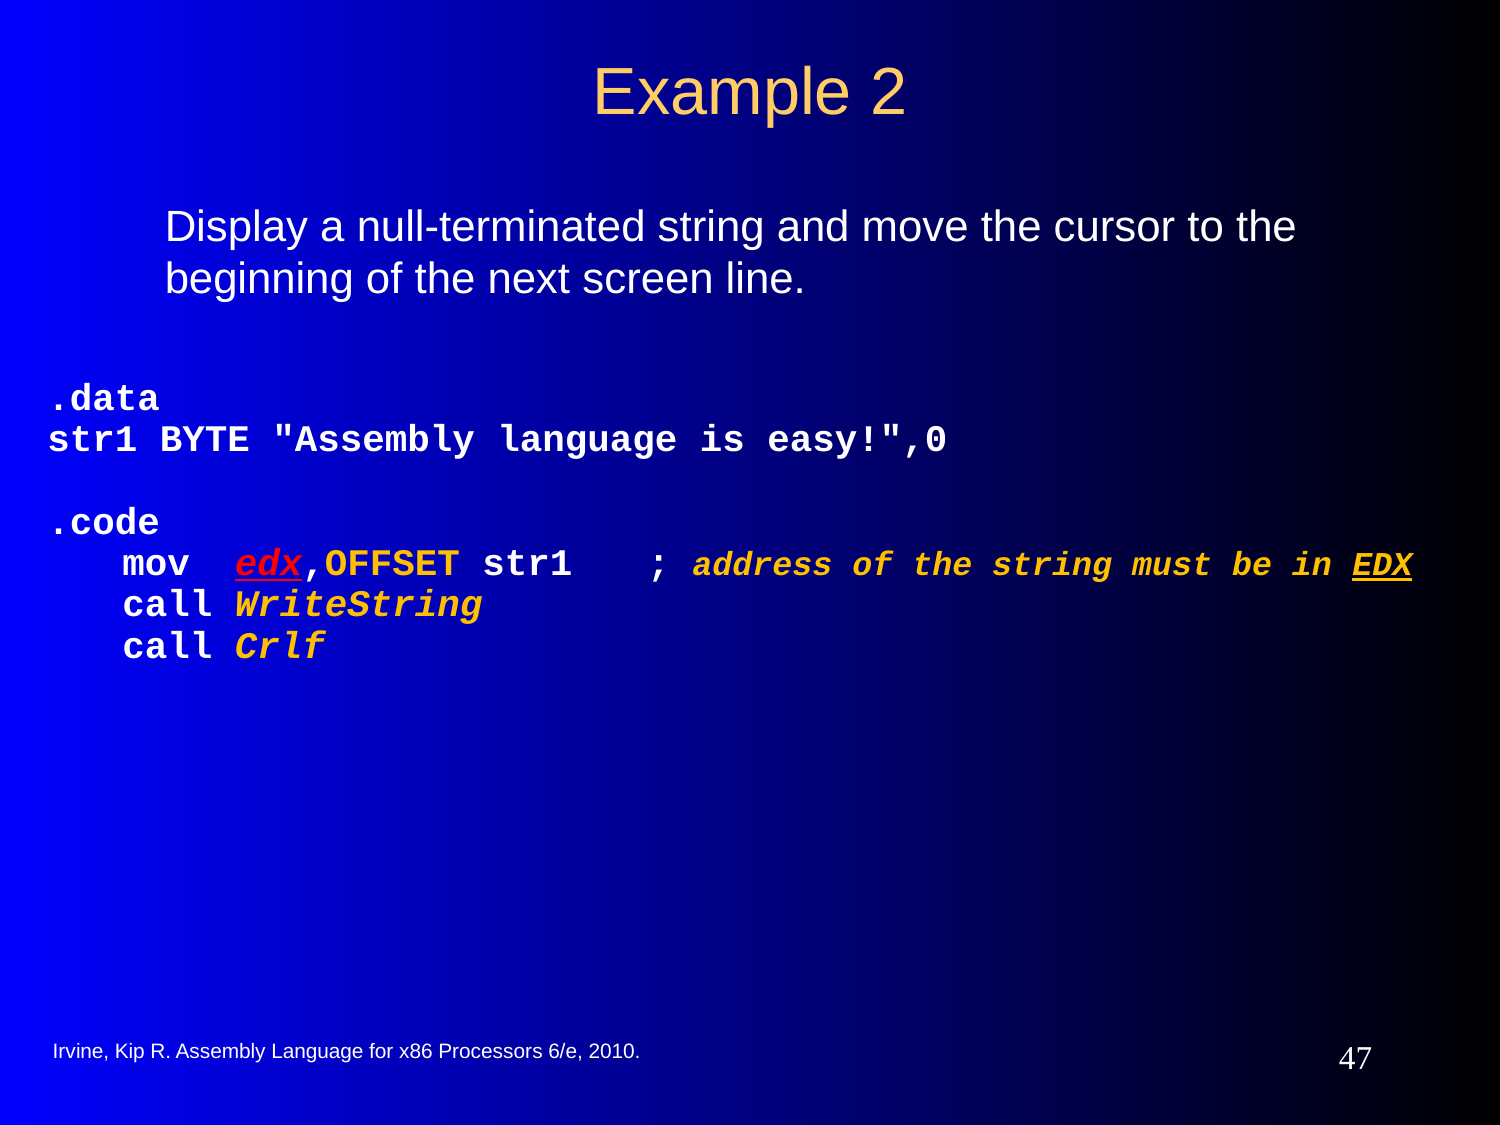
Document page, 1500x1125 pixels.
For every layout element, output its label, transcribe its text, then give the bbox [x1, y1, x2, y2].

slide_number 47 [1224, 1025, 1388, 1088]
text_box Display a null-terminated string and move the cursor to the beginning of the next screen line. [149, 174, 1338, 325]
text_box .data str1 BYTE "Assembly language is easy!",0 .code mov edx,OFFSET str1 ; address of the string must be in EDX call WriteString call Crlf [24, 362, 1475, 725]
footer Irvine, Kip R. Assembly Language for x86 Processors 6/e, 2010. [37, 1025, 825, 1075]
title Example 2 [112, 37, 1388, 138]
